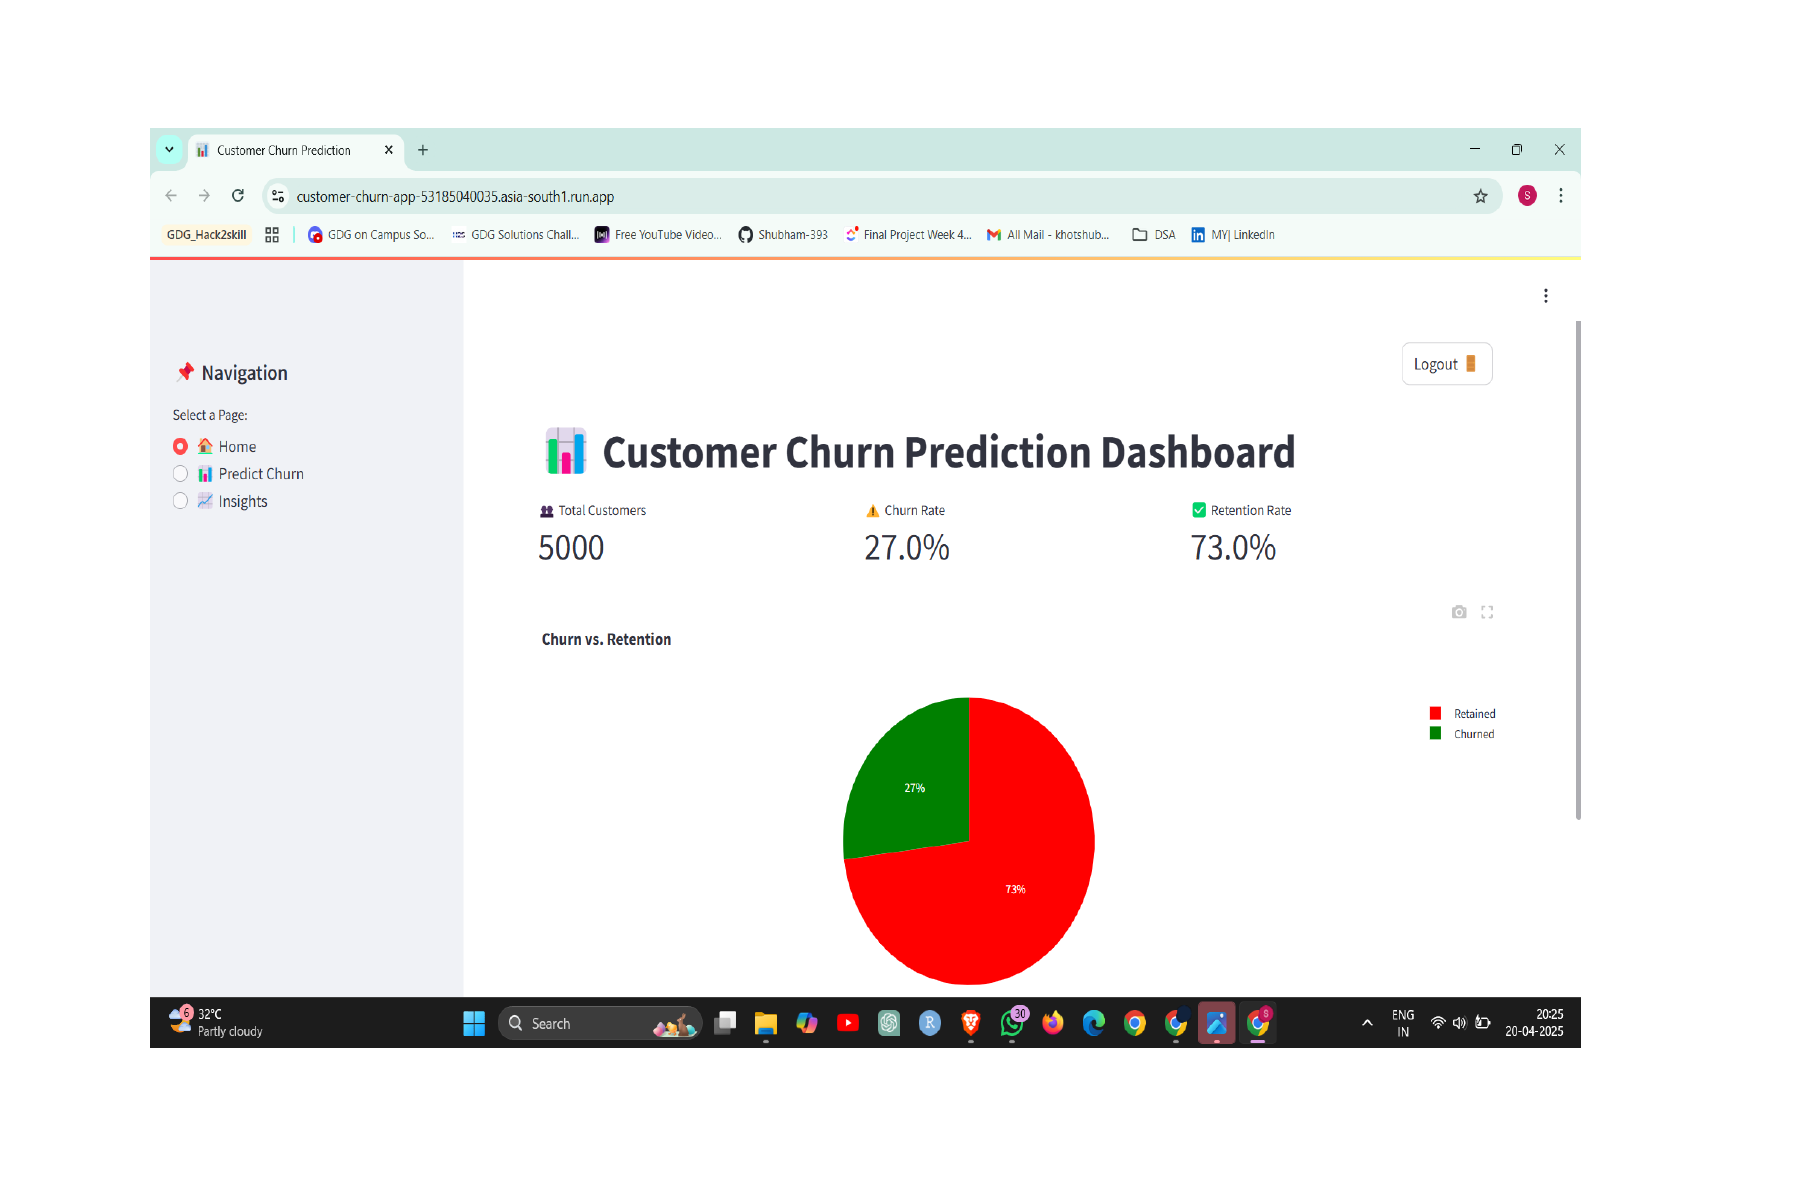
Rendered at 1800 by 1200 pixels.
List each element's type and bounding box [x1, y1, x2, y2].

picture [150, 128, 1582, 1048]
